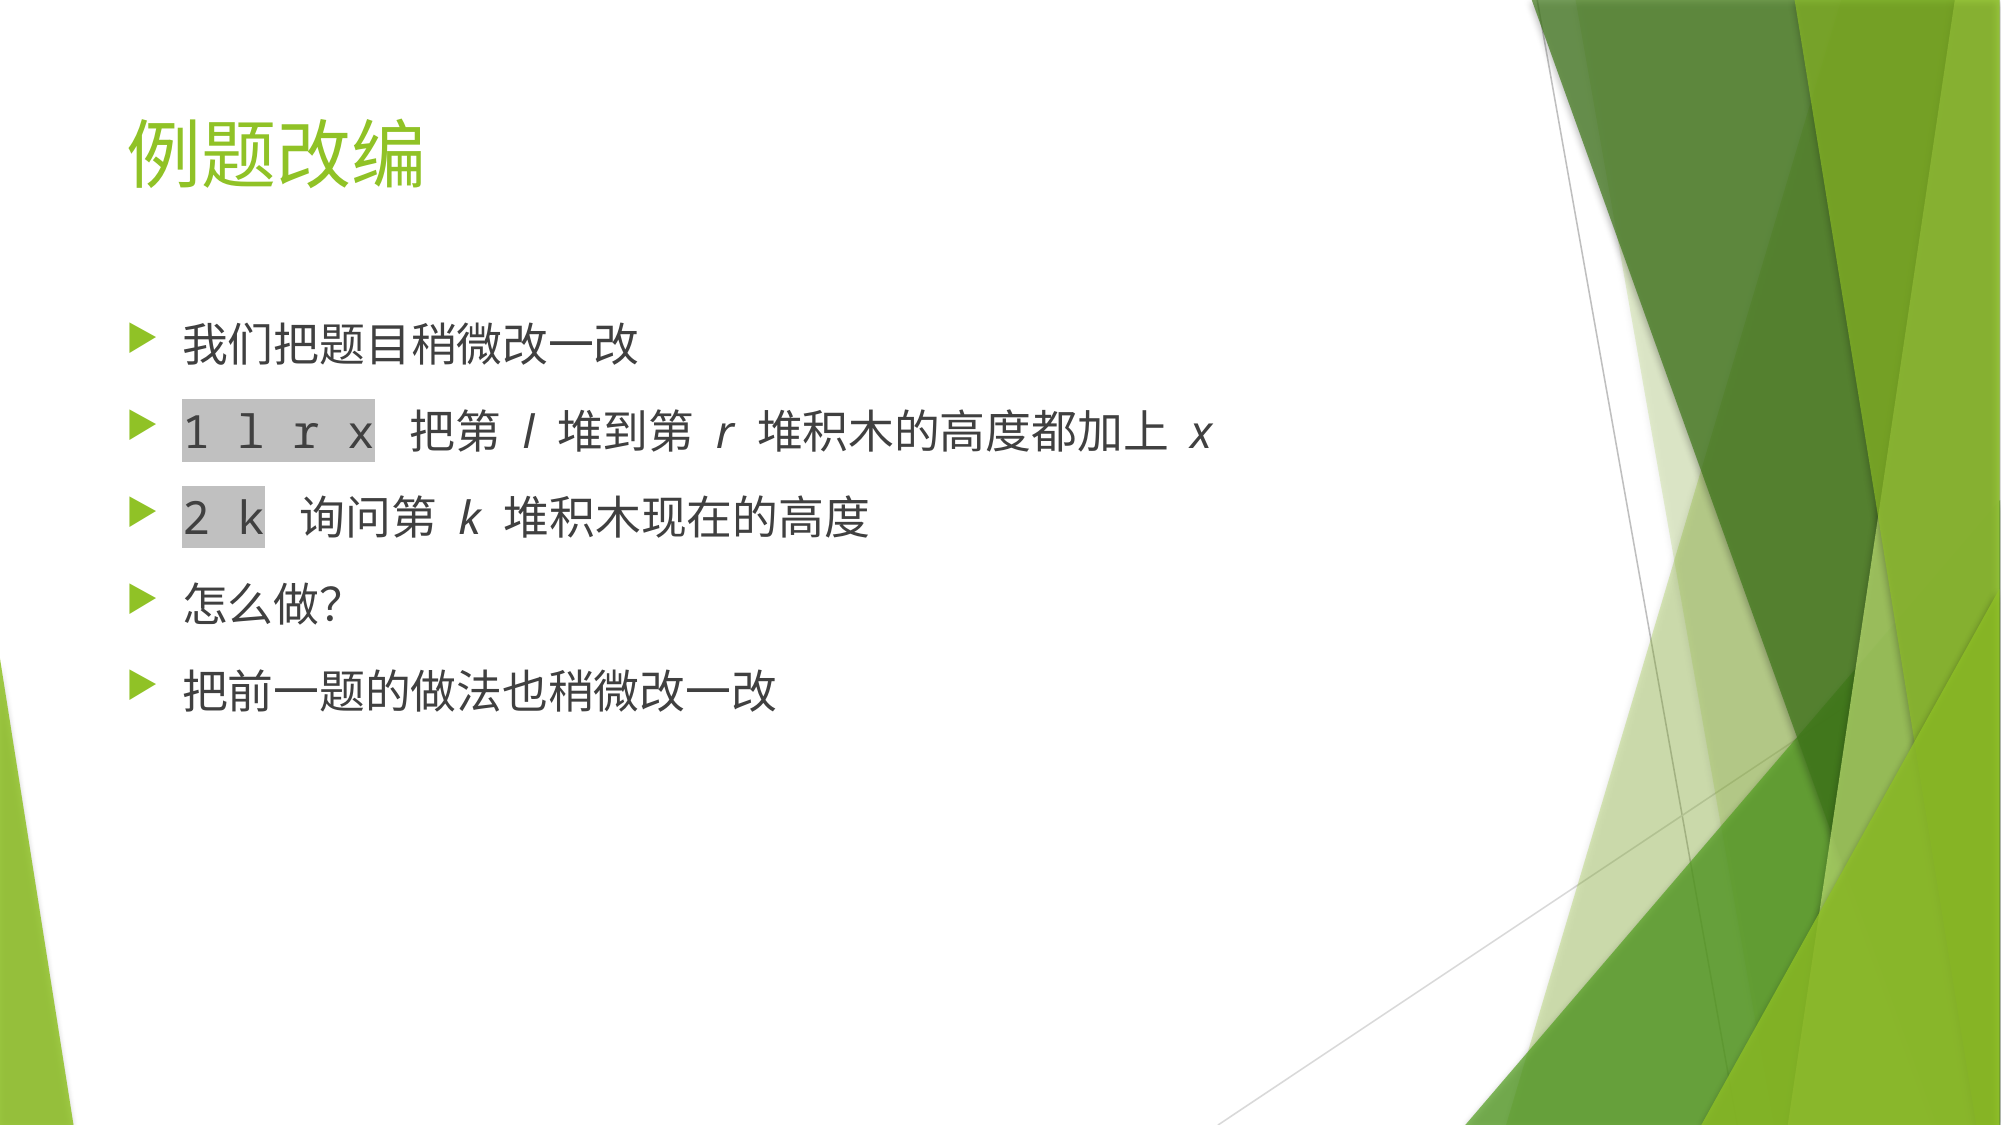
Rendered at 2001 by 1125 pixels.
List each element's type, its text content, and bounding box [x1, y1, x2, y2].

title 例题改编 [111, 99, 1522, 260]
list 我们把题目稍微改一改 1 l r x 把第 l 堆到第 r 堆积木的高度都加上 x 2 k 询问第 k 堆积木现在的高度 怎么做？ 把前一题的做法也稍微改一改 [111, 297, 1522, 991]
